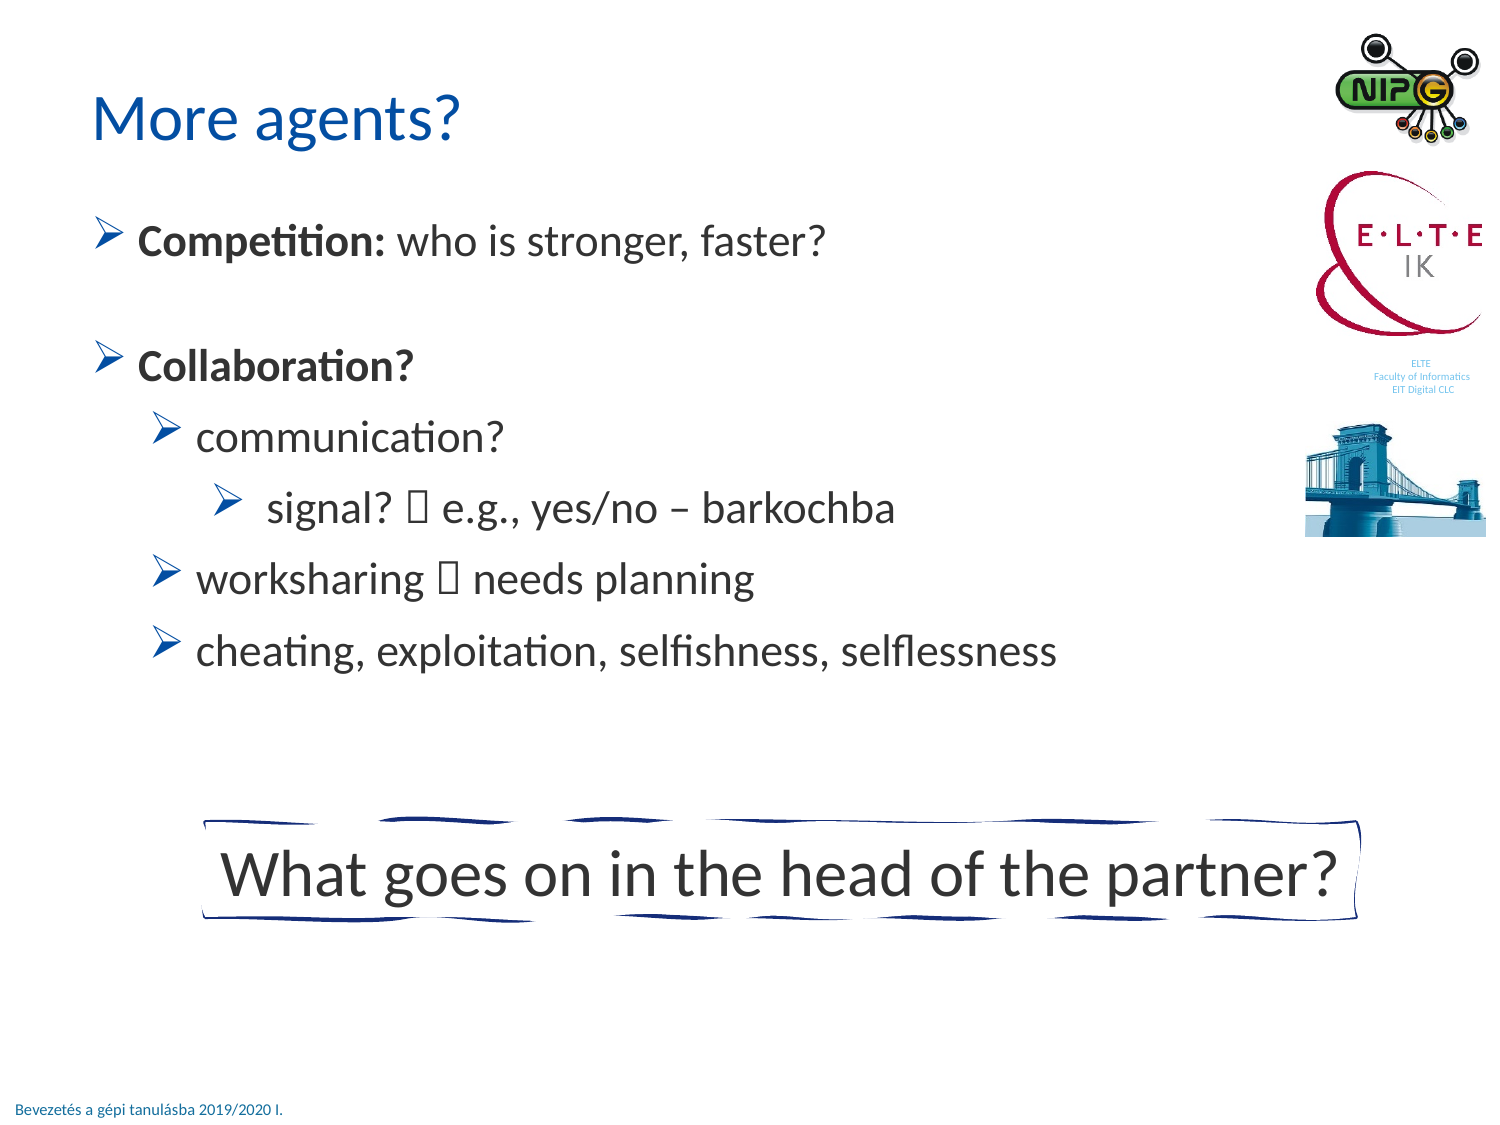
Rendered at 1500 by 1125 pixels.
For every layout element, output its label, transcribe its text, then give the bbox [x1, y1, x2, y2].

picture [1316, 1, 1495, 336]
text_box What goes on in the head of the partner? [200, 816, 1362, 923]
list Competition: who is stronger, faster? Collaboration? communication? signal?  e.g., yes/no – barkochba worksharing  needs planning cheating, exploitation, selfishness, selflessness [76, 196, 1270, 1047]
list More agents? [76, 66, 1131, 161]
picture [1305, 421, 1486, 537]
